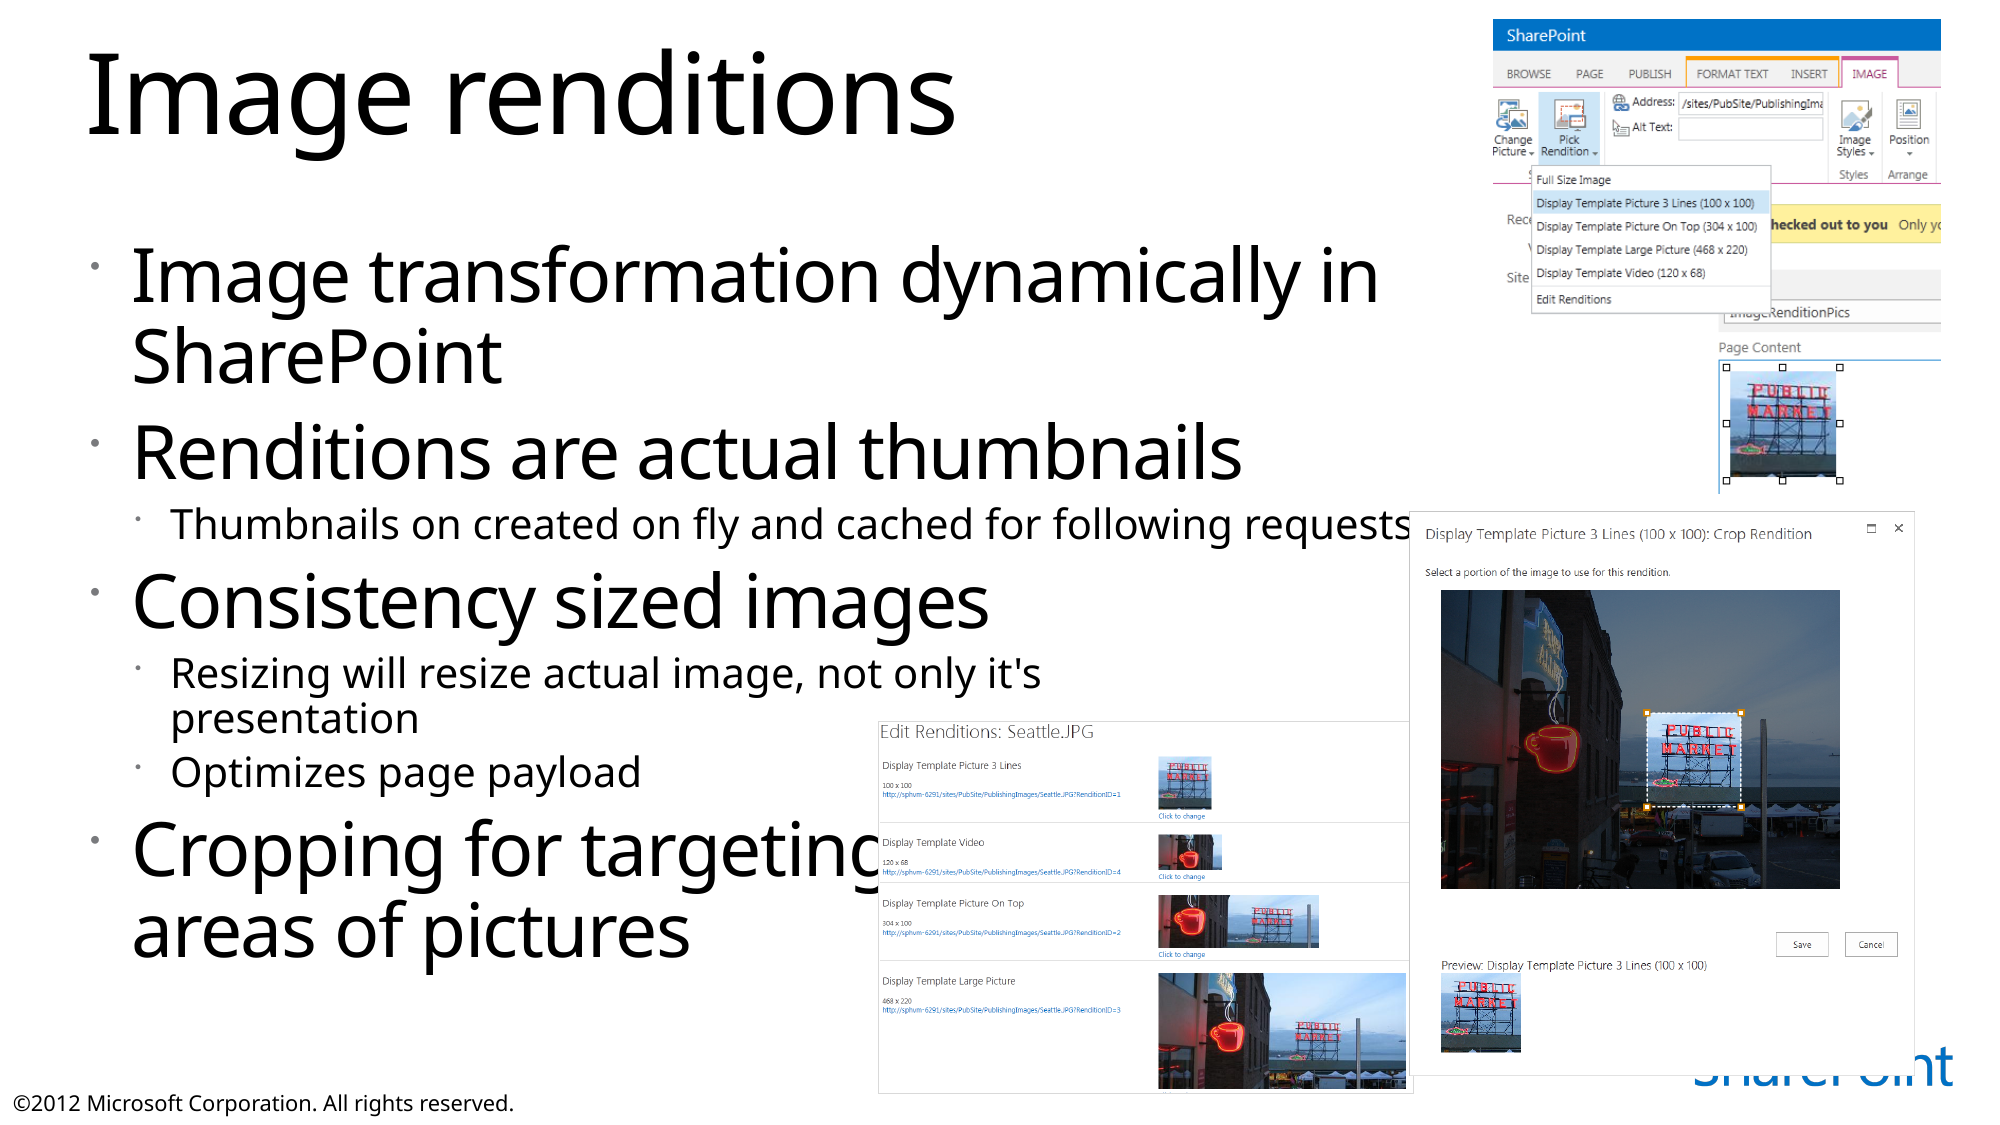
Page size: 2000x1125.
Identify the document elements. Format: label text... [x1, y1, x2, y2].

list Image transformation dynamically in SharePoint Renditions are actual thumbnails Thumbnails on created on fly and cached for following requests Consistency sized images Resizing will resize actual image, not only it's presentation Optimizes page payload Cropping for targeting areas of pictures [85, 237, 1506, 1012]
picture [877, 511, 1953, 1098]
title Image renditions [85, 37, 1492, 161]
picture [1492, 18, 1941, 494]
